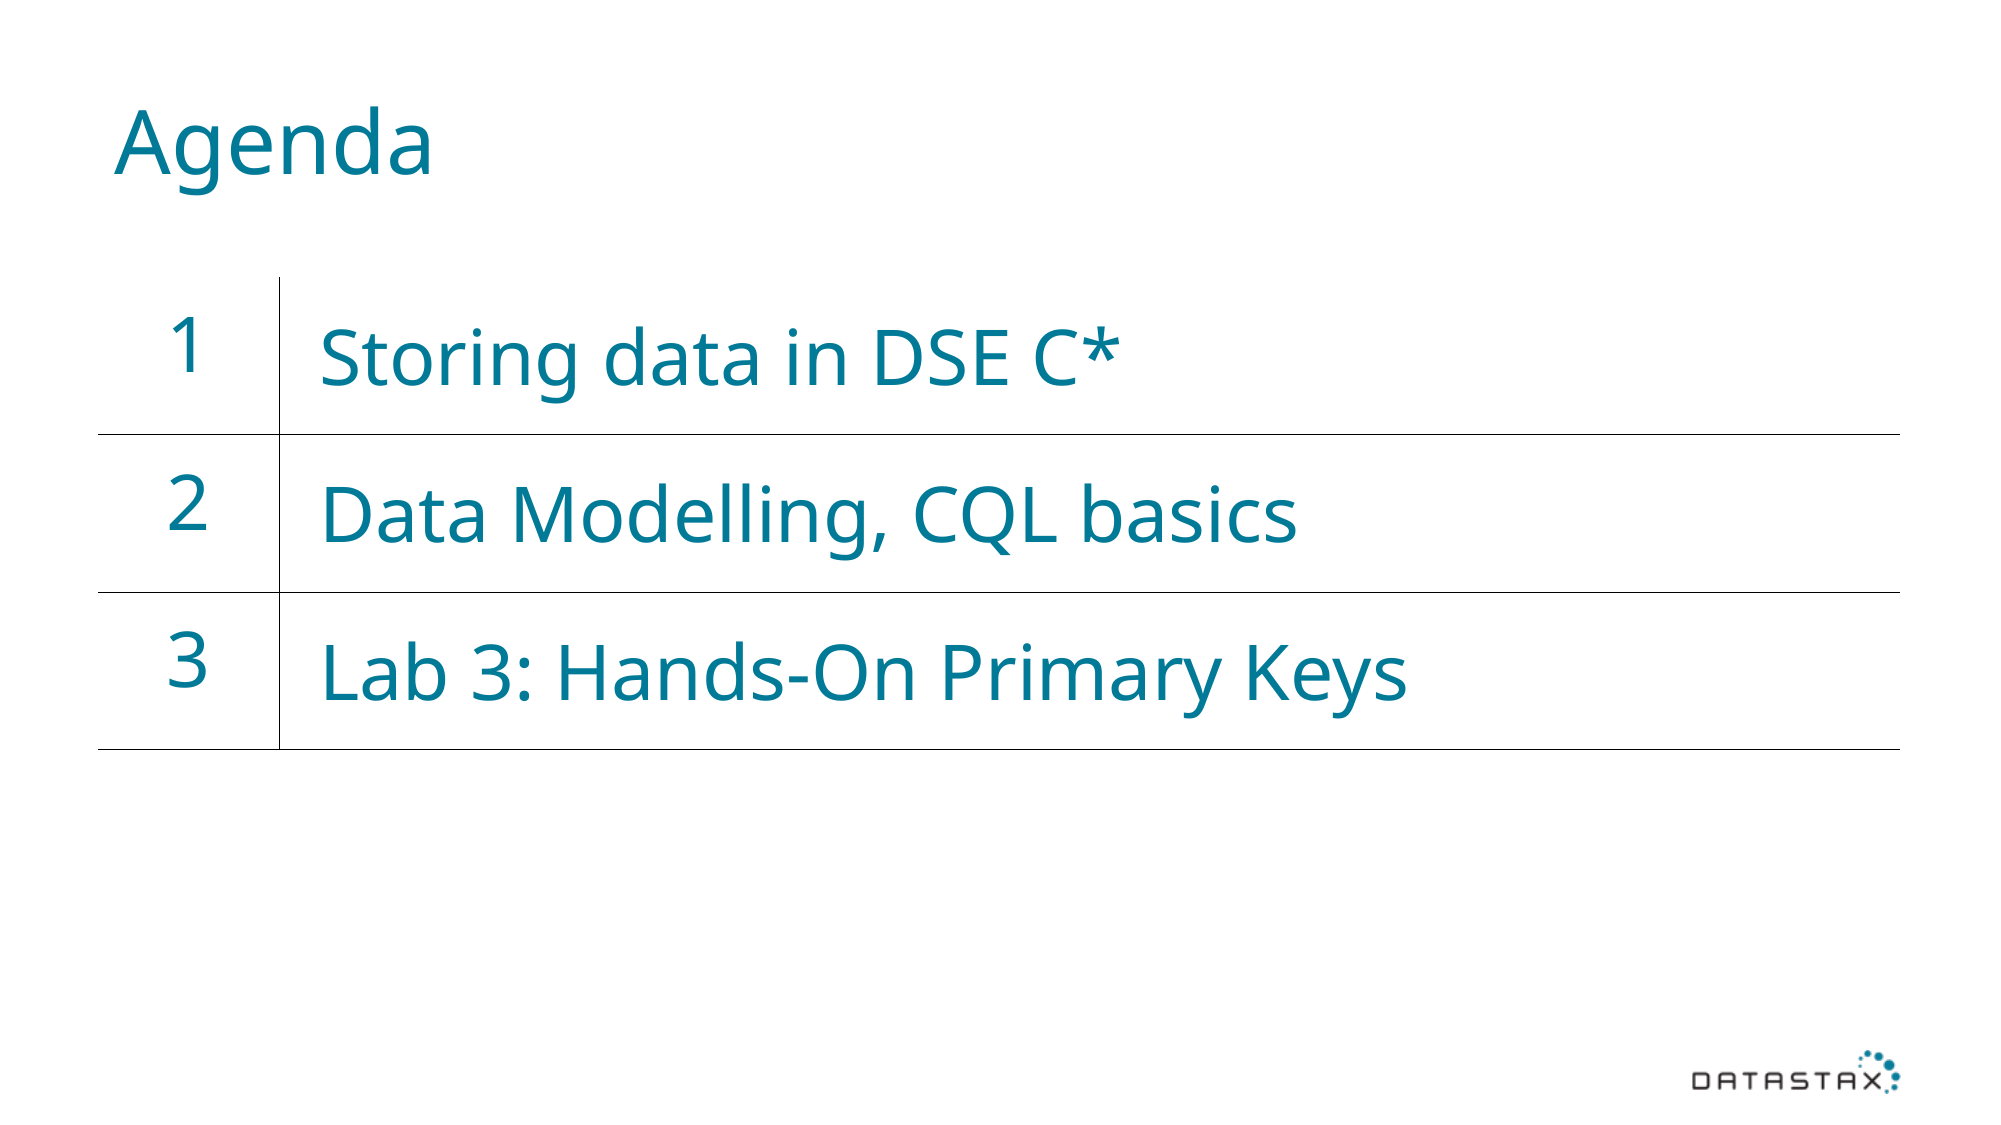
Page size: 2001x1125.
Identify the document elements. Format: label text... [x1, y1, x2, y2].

picture [1692, 1050, 1901, 1094]
table_cell Data Modelling, CQL basics [280, 435, 1900, 592]
table_header 1 [98, 277, 279, 434]
table_header Storing data in DSE C* [280, 277, 1900, 434]
table_cell 3 [98, 593, 279, 749]
table_cell 2 [98, 435, 279, 592]
table_cell Lab 3: Hands-On Primary Keys [280, 593, 1900, 749]
title Agenda [99, 45, 1900, 233]
